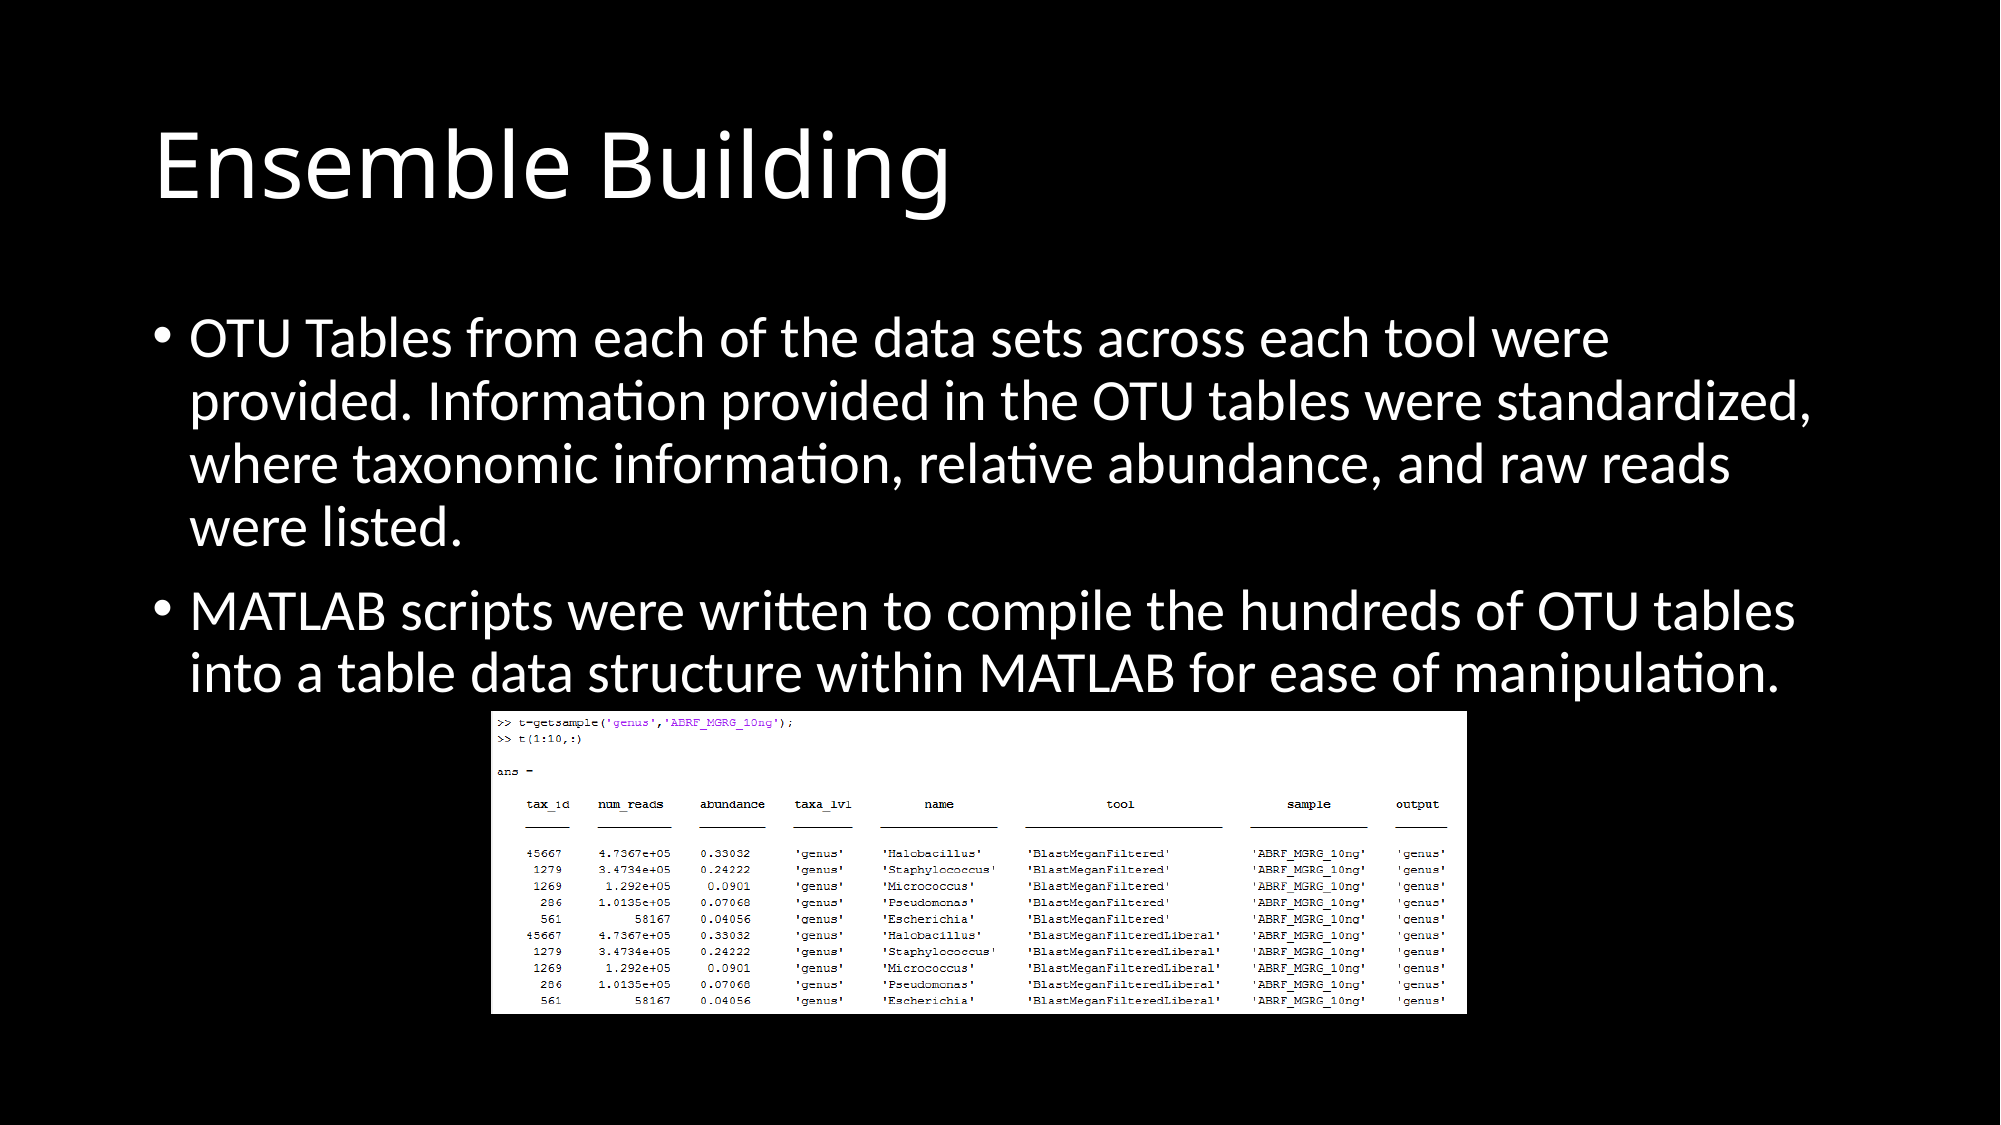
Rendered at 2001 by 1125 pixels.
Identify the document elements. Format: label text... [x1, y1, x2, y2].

title Ensemble Building [137, 59, 1863, 278]
list OTU Tables from each of the data sets across each tool were provided. Information provided in the OTU tables were standardized, where taxonomic information, relative abundance, and raw reads were listed. MATLAB scripts were written to compile the hundreds of OTU tables into a table data structure within MATLAB for ease of manipulation. [137, 299, 1863, 1014]
picture [491, 711, 1467, 1014]
